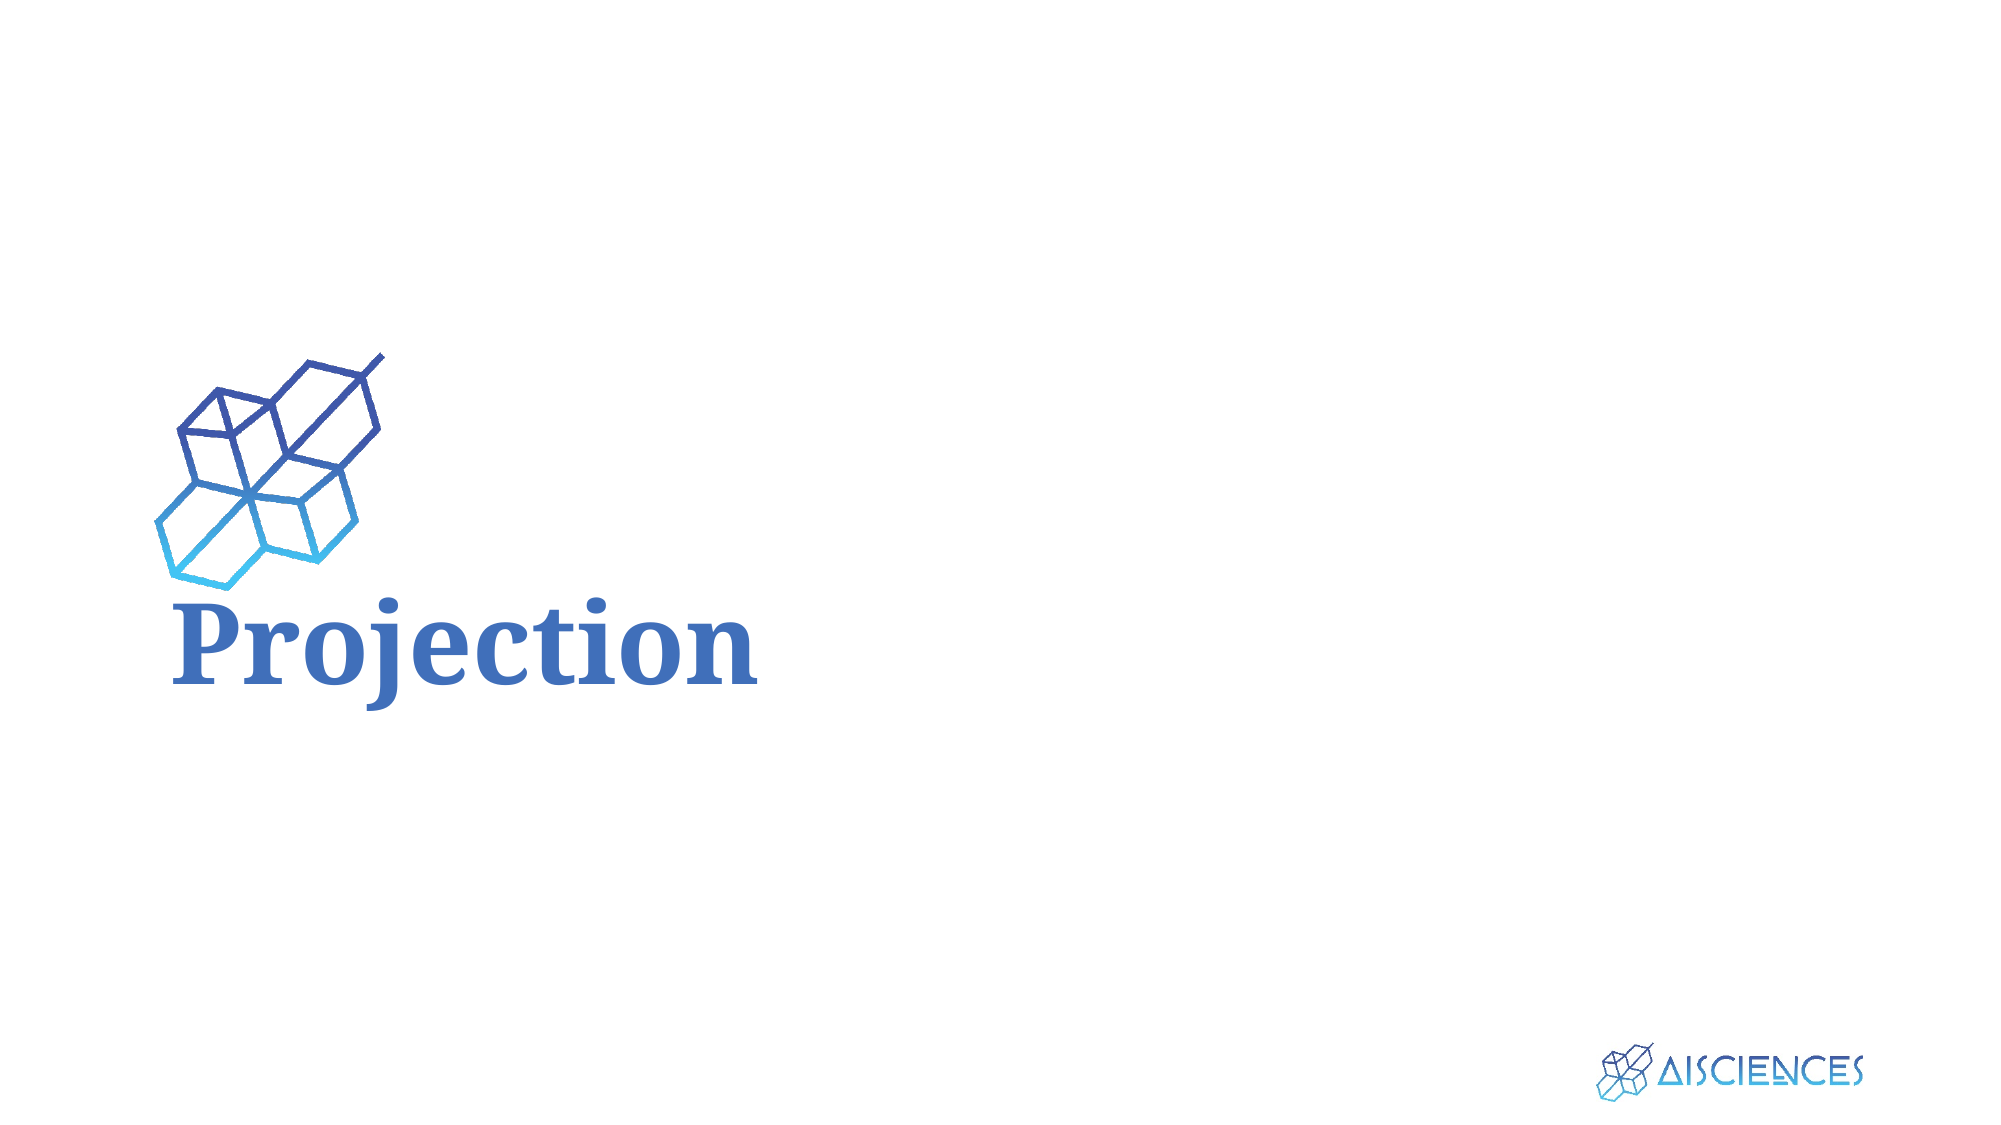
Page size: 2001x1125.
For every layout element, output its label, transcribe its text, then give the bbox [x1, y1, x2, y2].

picture [1596, 1042, 1863, 1102]
title Projection [155, 248, 1881, 717]
